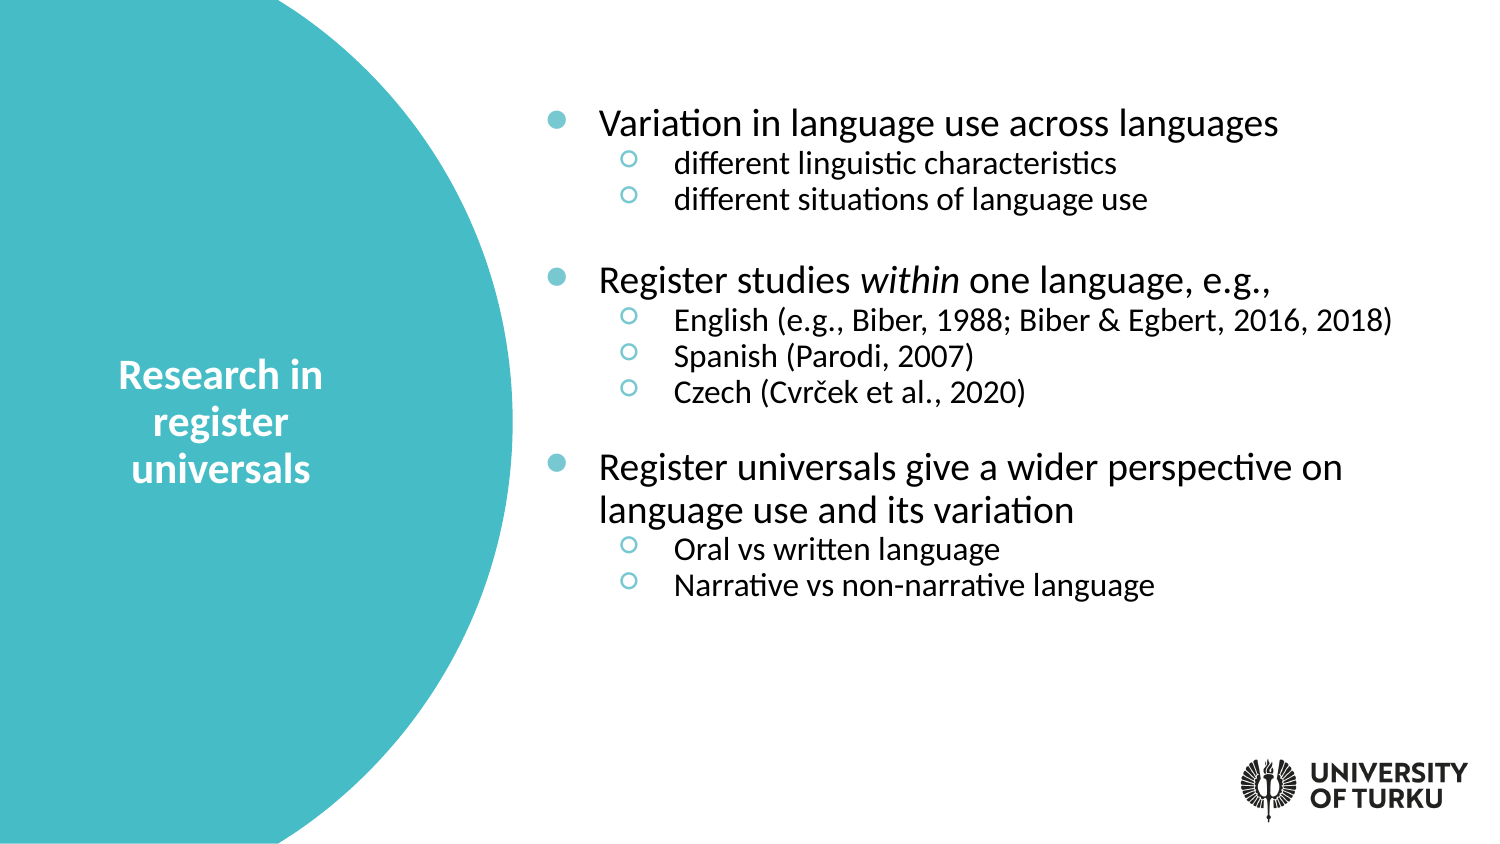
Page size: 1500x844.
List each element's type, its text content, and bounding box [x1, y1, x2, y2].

list Variation in language use across languages different linguistic characteristics different situations of language use Register studies within one language, e.g., English (e.g., Biber, 1988; Biber & Egbert, 2016, 2018) Spanish (Parodi, 2007) Czech (Cvrček et al., 2020) Register universals give a wider perspective on language use and its variation Oral vs written language Narrative vs non-narrative language [512, 97, 1433, 726]
title Research in register universals [75, 344, 367, 501]
text_box [0, 0, 512, 844]
picture [1207, 730, 1500, 839]
